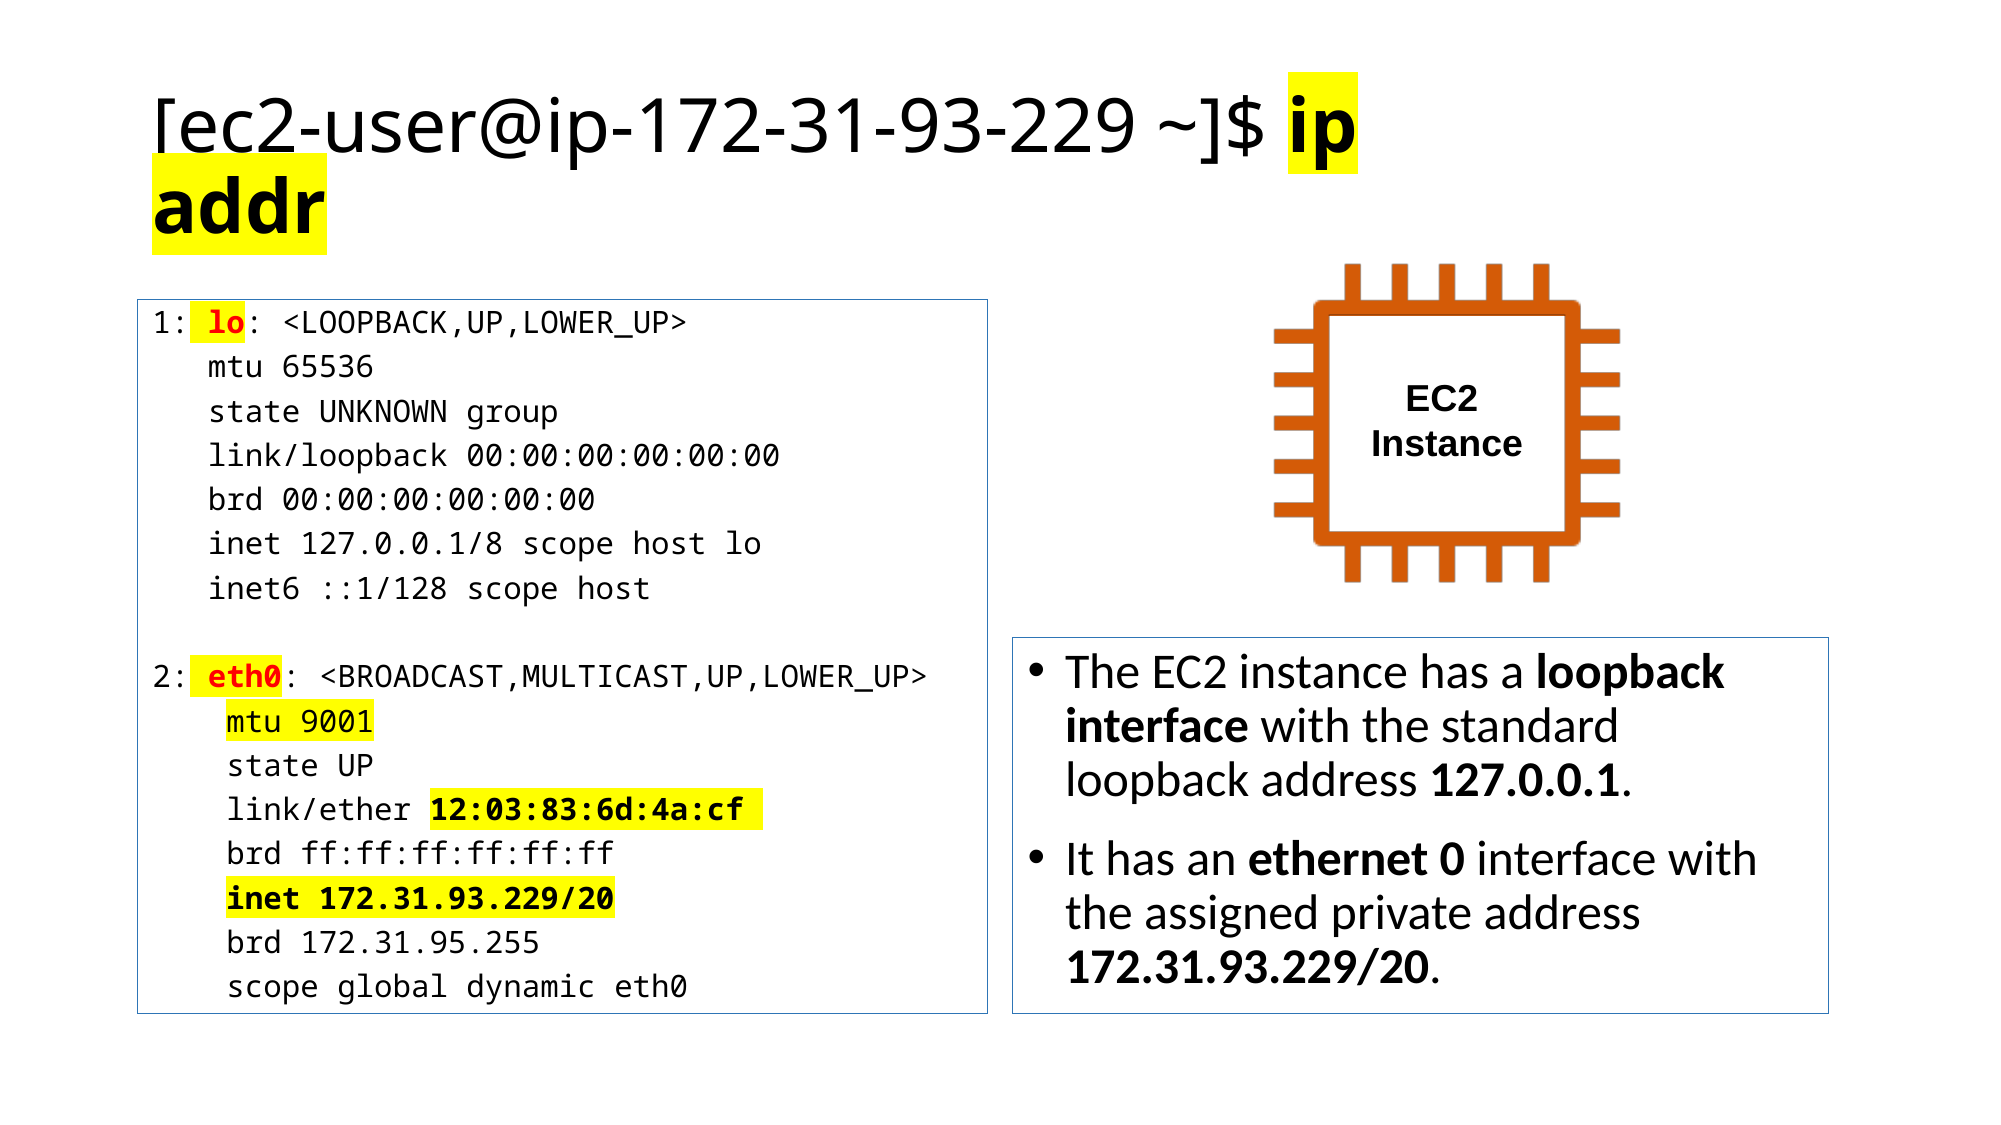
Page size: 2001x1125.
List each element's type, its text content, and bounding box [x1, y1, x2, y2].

list 1: lo: <LOOPBACK,UP,LOWER_UP> mtu 65536 state UNKNOWN group link/loopback 00:00:00:00:00:00 brd 00:00:00:00:00:00 inet 127.0.0.1/8 scope host lo inet6 ::1/128 scope host 2: eth0: <BROADCAST,MULTICAST,UP,LOWER_UP> mtu 9001 state UP link/ether 12:03:83:6d:4a:cf brd ff:ff:ff:ff:ff:ff inet 172.31.93.229/20 brd 172.31.95.255 scope global dynamic eth0 [137, 299, 988, 1014]
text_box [1259, 250, 1636, 597]
title [ec2-user@ip-172-31-93-229 ~]$ ip addr [137, 59, 1403, 278]
list The EC2 instance has a loopback interface with the standard loopback address 127.0.0.1. It has an ethernet 0 interface with the assigned private address 172.31.93.229/20. [1012, 637, 1829, 1014]
